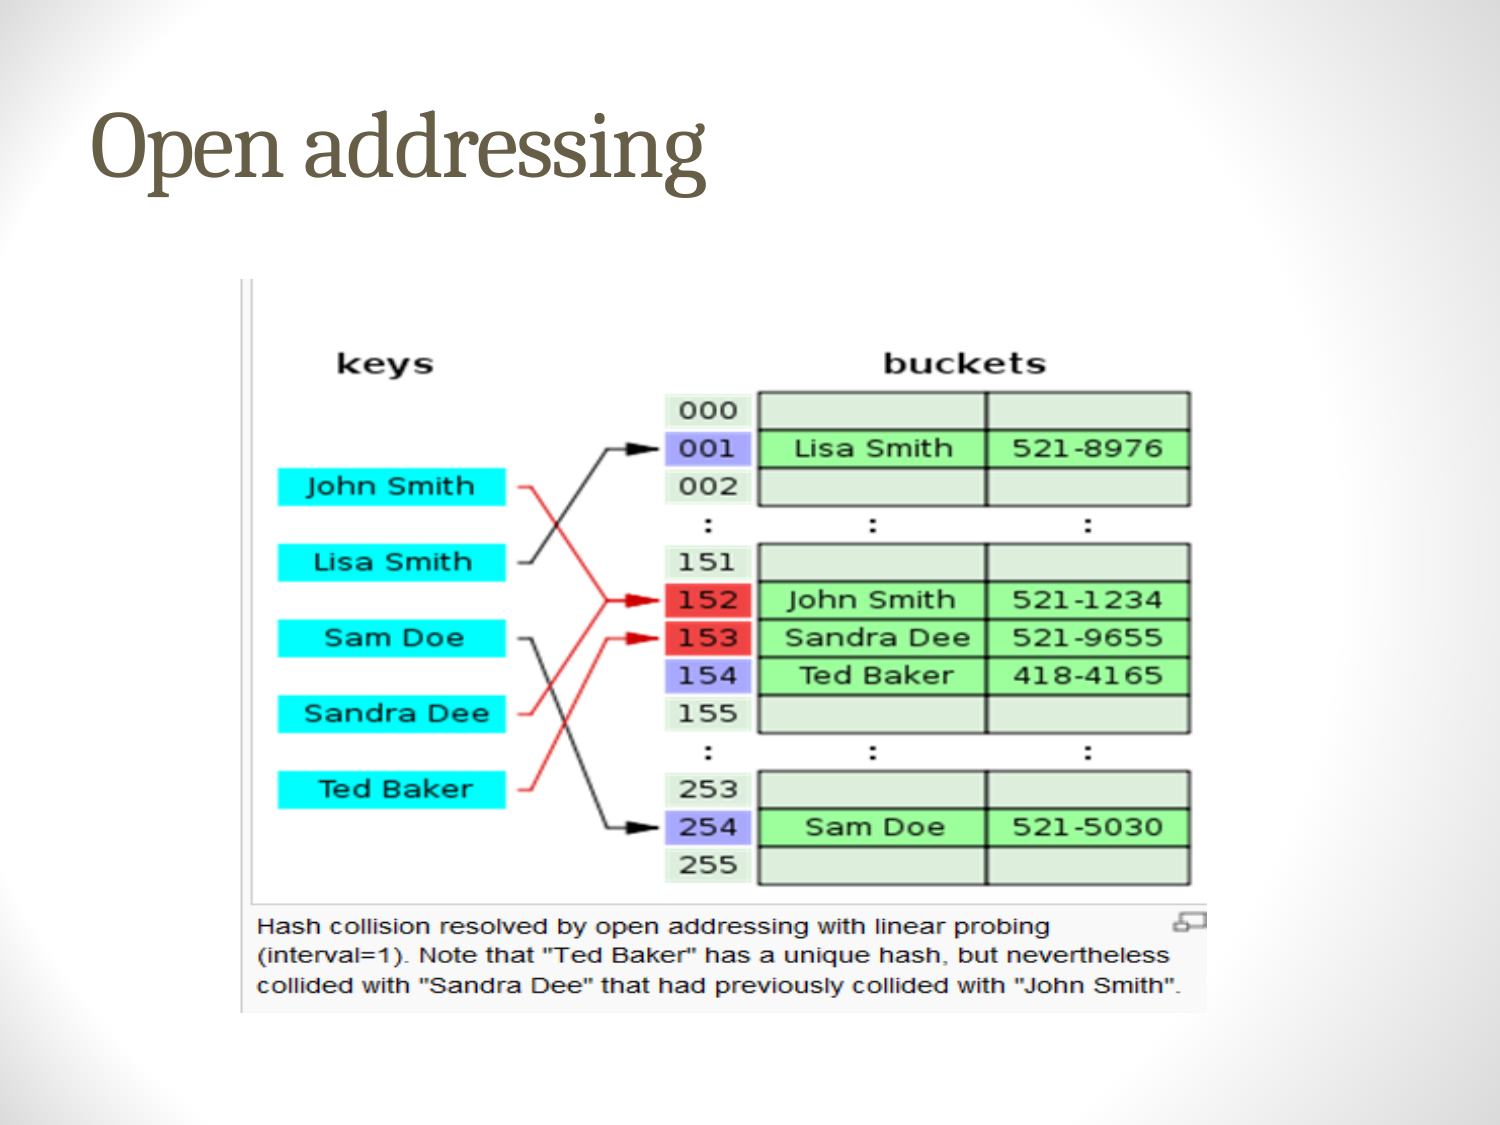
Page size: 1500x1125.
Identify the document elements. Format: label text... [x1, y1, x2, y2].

title Open addressing [75, 45, 1325, 233]
picture [0, 0, 1500, 1125]
